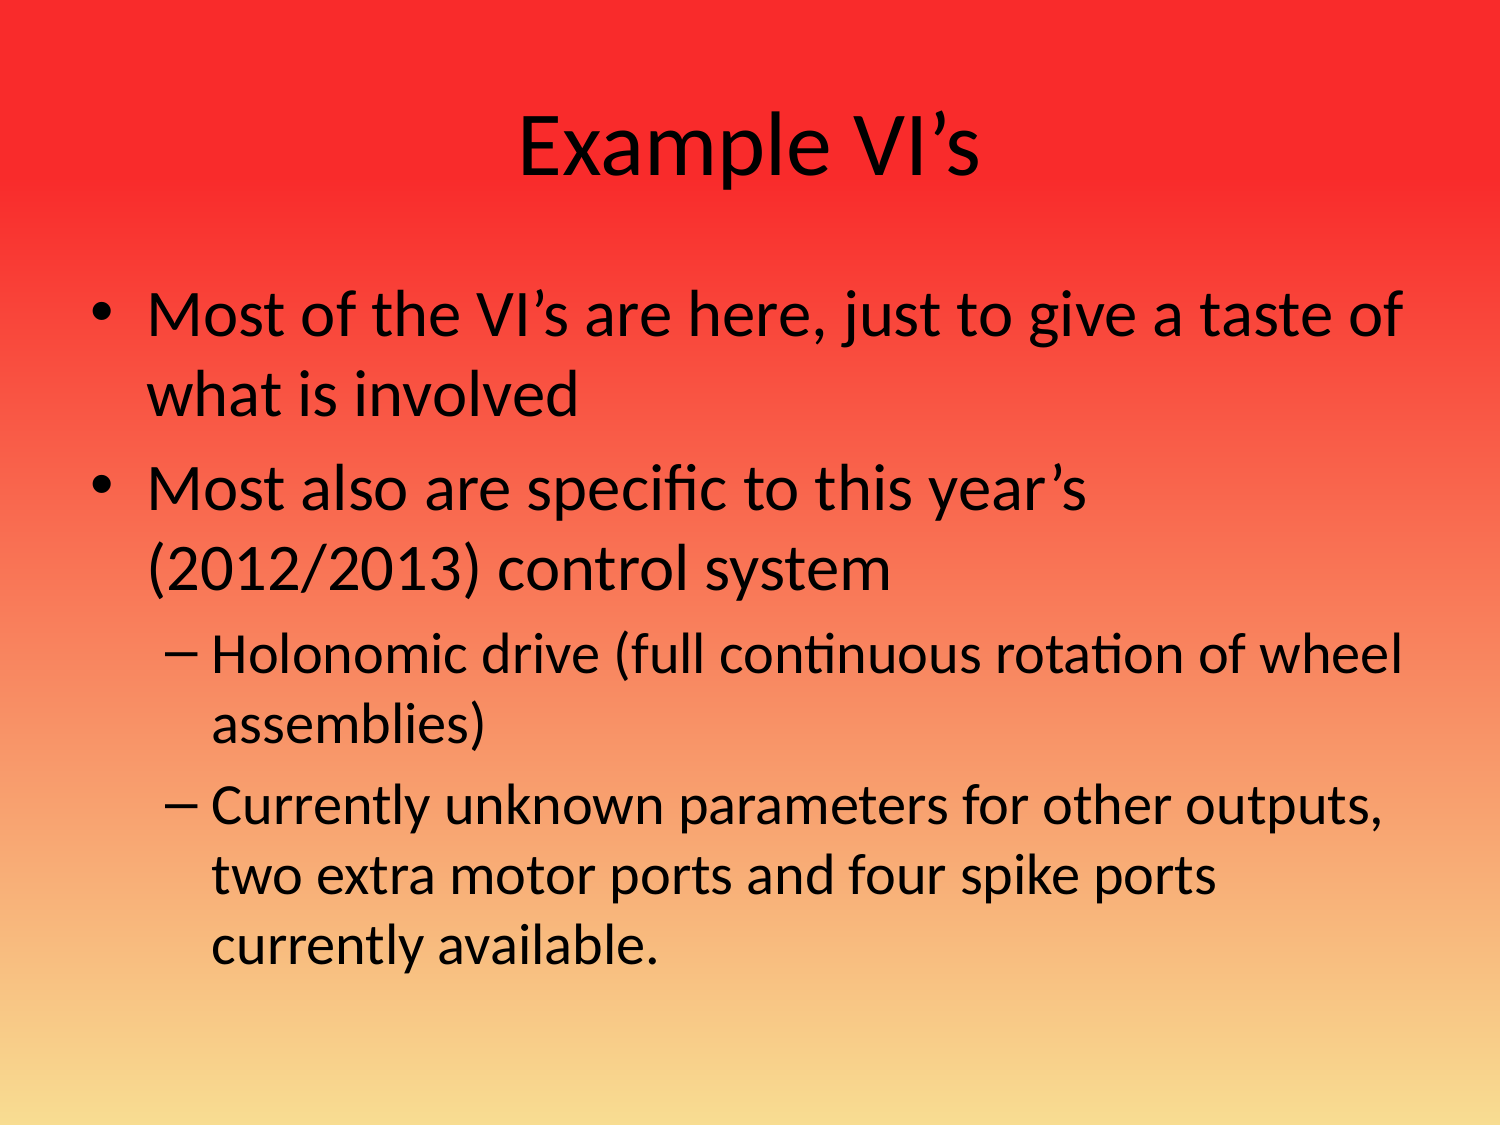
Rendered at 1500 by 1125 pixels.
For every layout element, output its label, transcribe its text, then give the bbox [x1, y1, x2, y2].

list Most of the VI’s are here, just to give a taste of what is involved Most also are specific to this year’s (2012/2013) control system Holonomic drive (full continuous rotation of wheel assemblies) Currently unknown parameters for other outputs, two extra motor ports and four spike ports currently available. [75, 262, 1425, 1005]
title Example VI’s [75, 45, 1425, 233]
